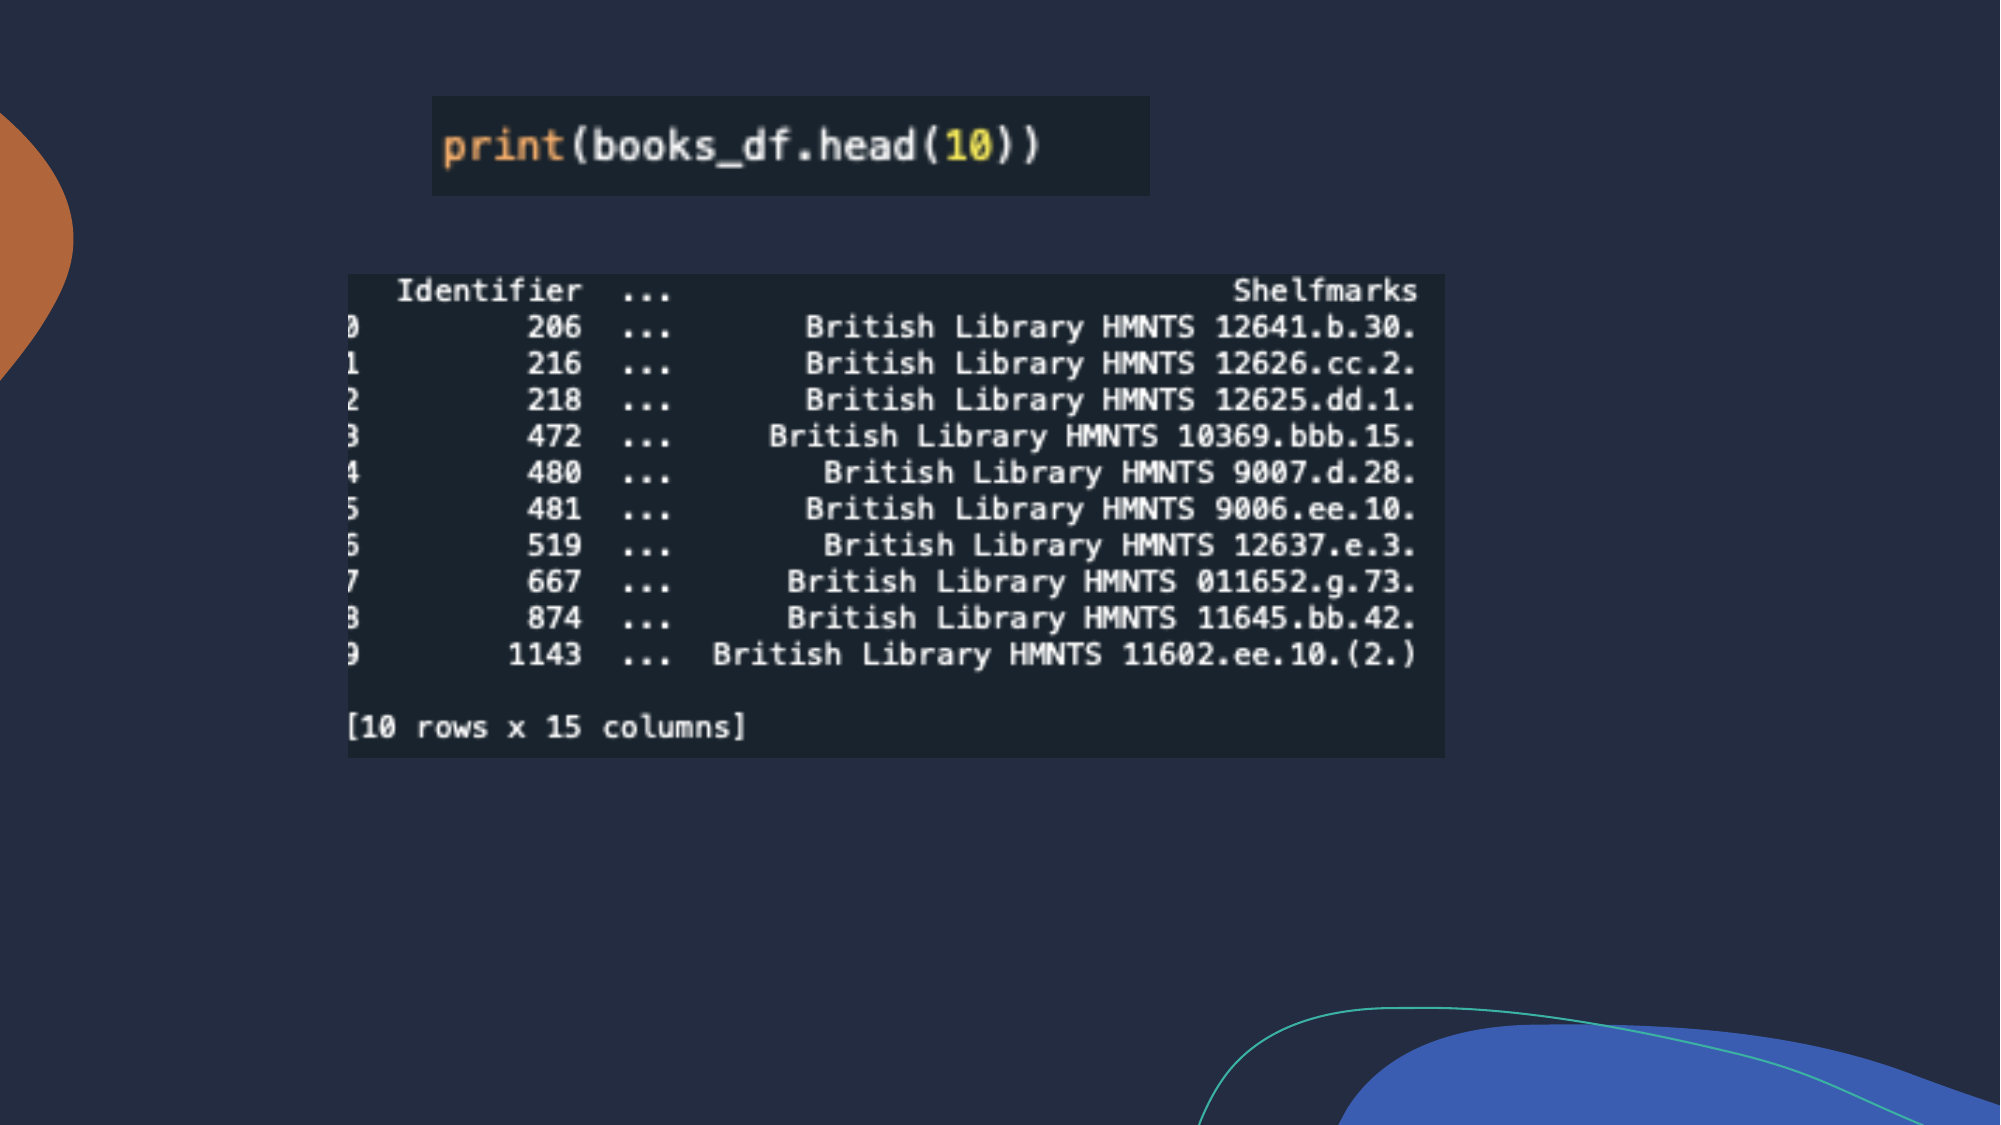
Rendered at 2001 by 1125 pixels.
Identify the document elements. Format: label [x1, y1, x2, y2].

picture [348, 274, 1445, 758]
picture [432, 96, 1150, 196]
